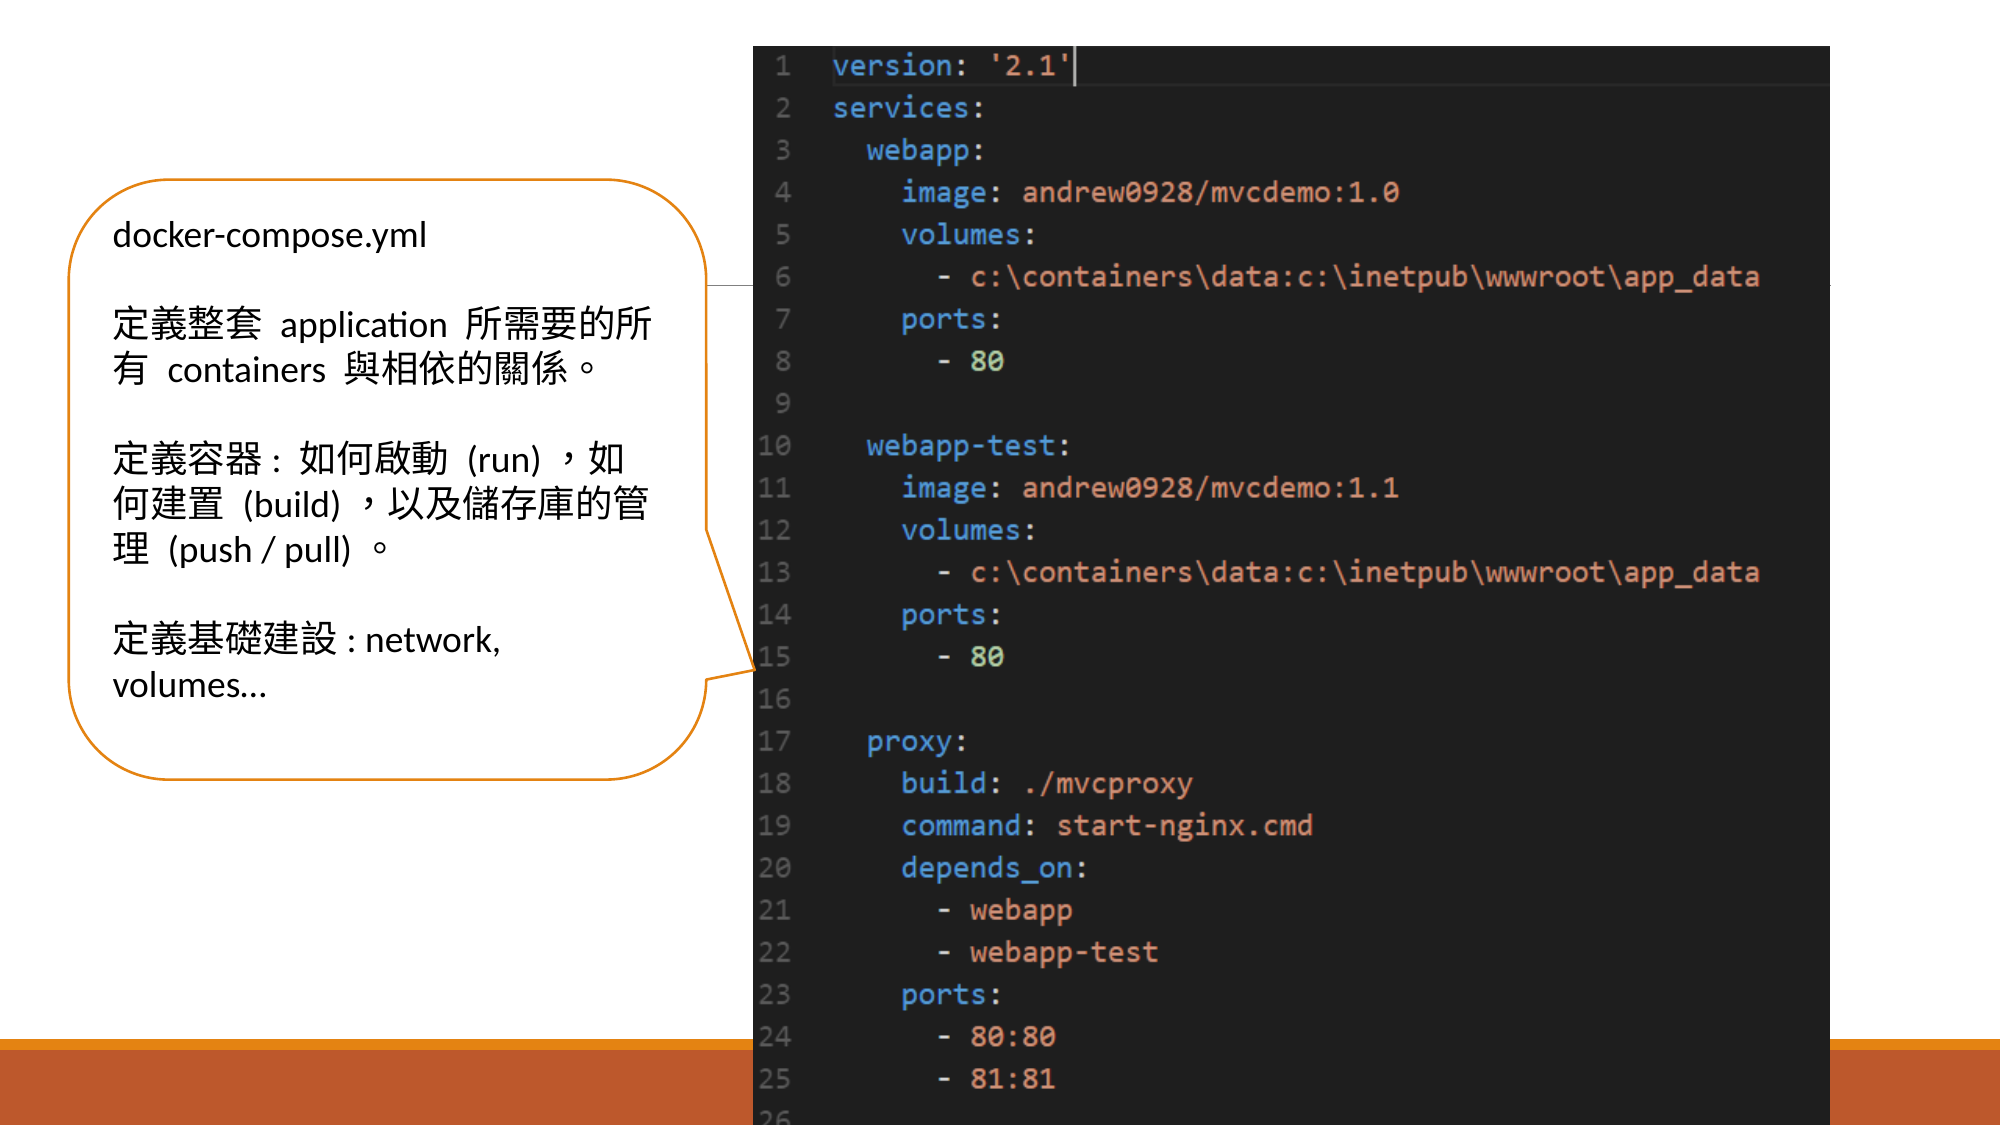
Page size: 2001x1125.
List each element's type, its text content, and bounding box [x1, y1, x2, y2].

text_box docker-compose.yml 定義整套 application 所需要的所有 containers 與相依的關係。 定義容器: 如何啟動 (run)，如何建置 (build)，以及儲存庫的管理 (push / pull)。 定義基礎建設: network, volumes… [67, 178, 749, 781]
picture [752, 46, 1831, 1125]
